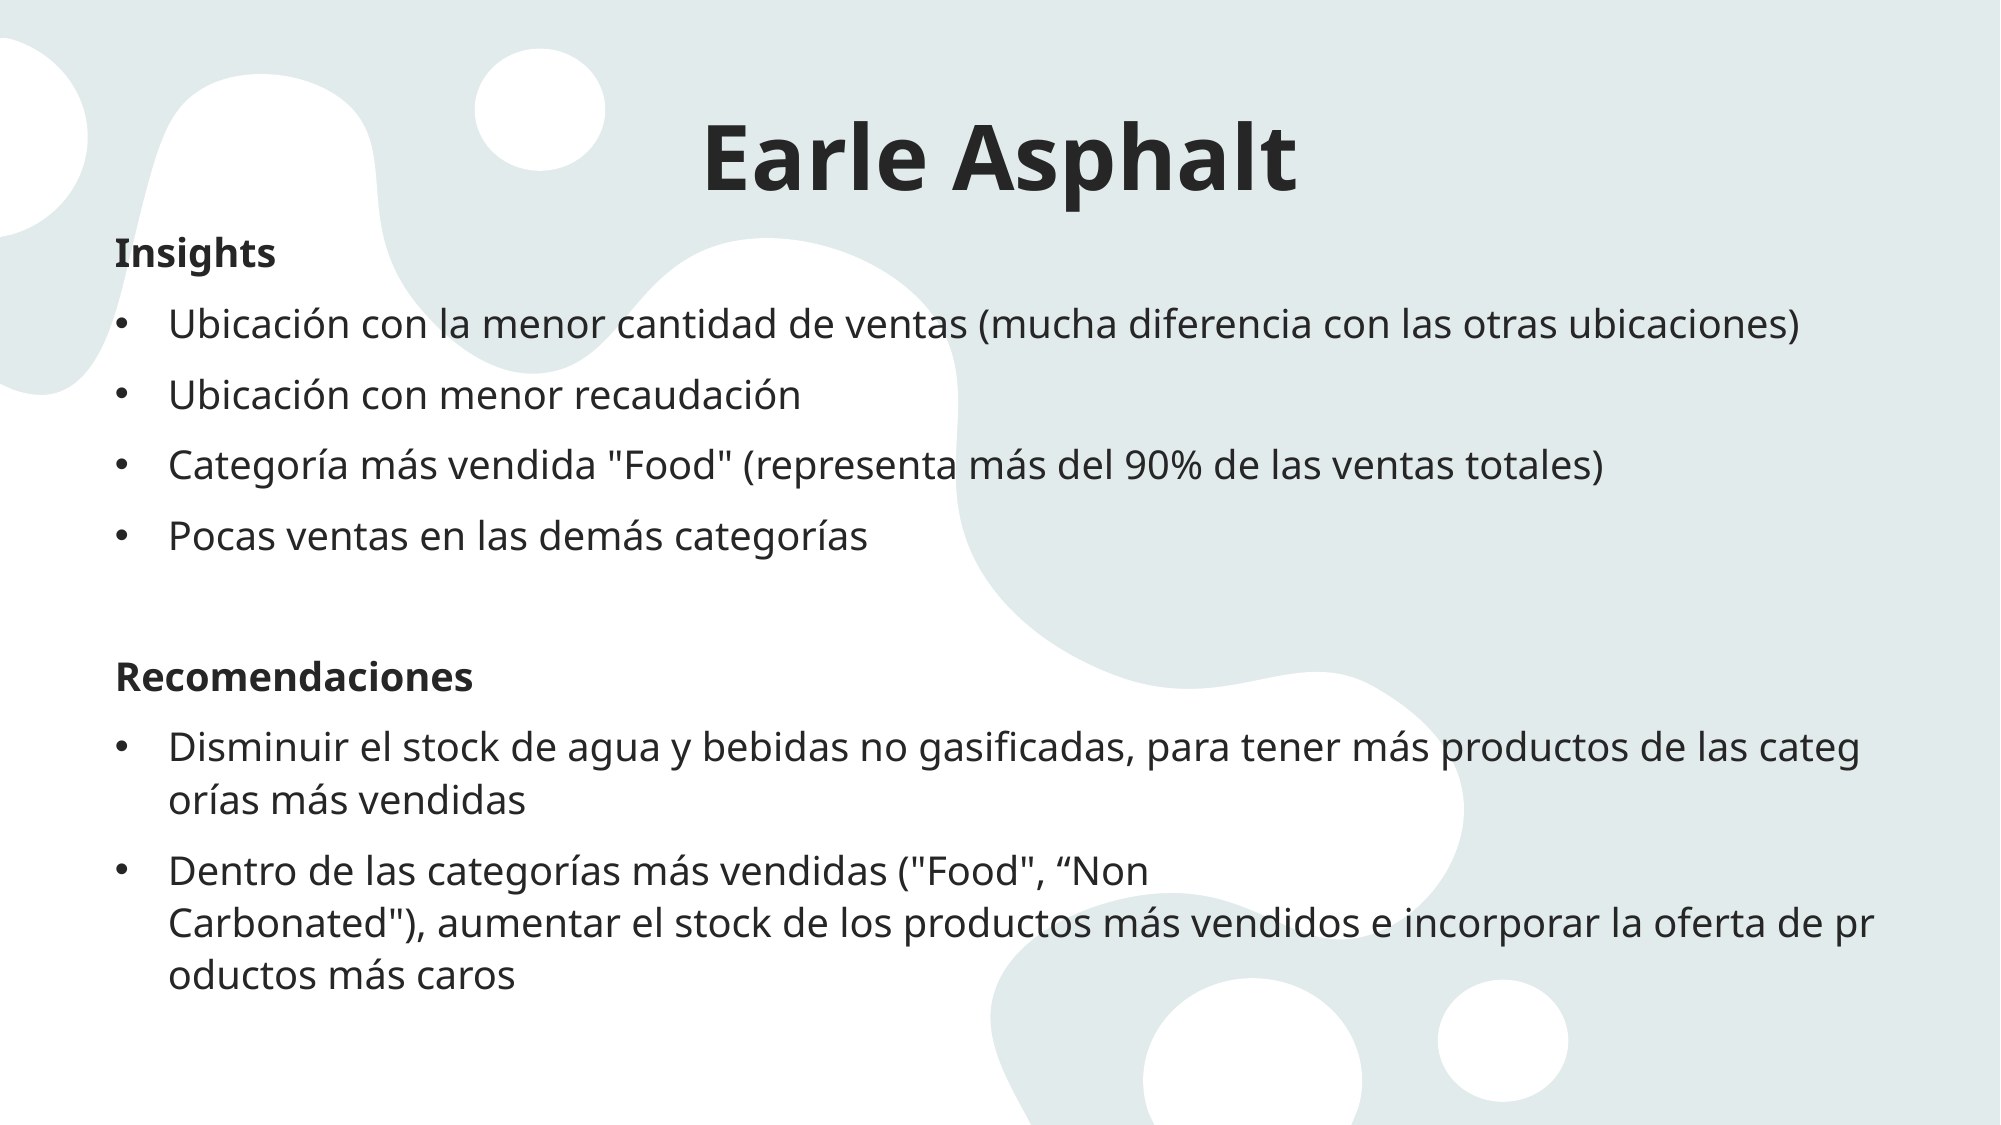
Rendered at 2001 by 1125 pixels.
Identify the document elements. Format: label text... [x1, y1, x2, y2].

list Insights Ubicación con la menor cantidad de ventas (mucha diferencia con las otras ubicaciones) Ubicación con menor recaudación Categoría más vendida "Food" (representa más del 90% de las ventas totales) Pocas ventas en las demás categorías Recomendaciones Disminuir el stock de agua y bebidas no gasificadas, para tener más productos de las categorías más vendidas Dentro de las categorías más vendidas ("Food", “Non Carbonated"), aumentar el stock de los productos más vendidos e incorporar la oferta de productos más caros [99, 215, 1900, 1014]
title Earle Asphalt [99, 91, 1900, 215]
